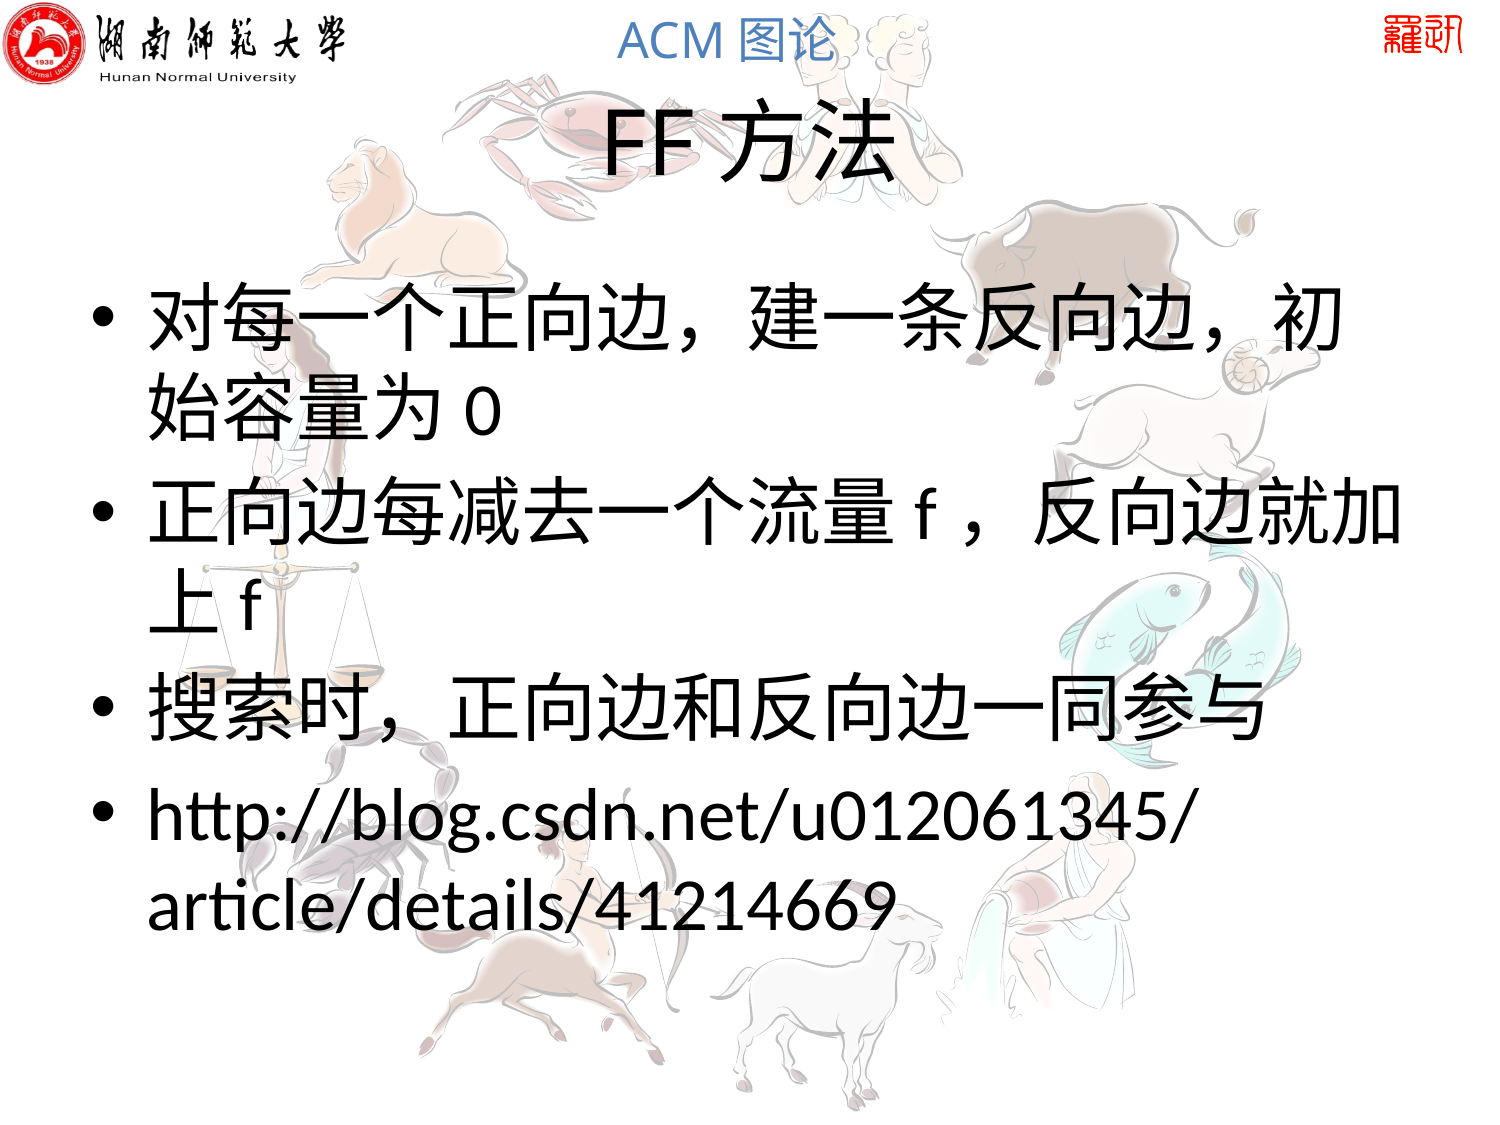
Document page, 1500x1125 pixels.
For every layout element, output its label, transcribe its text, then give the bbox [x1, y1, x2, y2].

title FF方法 [75, 45, 1425, 233]
picture [0, 0, 348, 86]
picture [1343, 0, 1500, 69]
list 对每一个正向边，建一条反向边，初始容量为0 正向边每减去一个流量f，反向边就加上f 搜索时，正向边和反向边一同参与 http://blog.csdn.net/u012061345/article/details/41214669 [75, 262, 1425, 1005]
